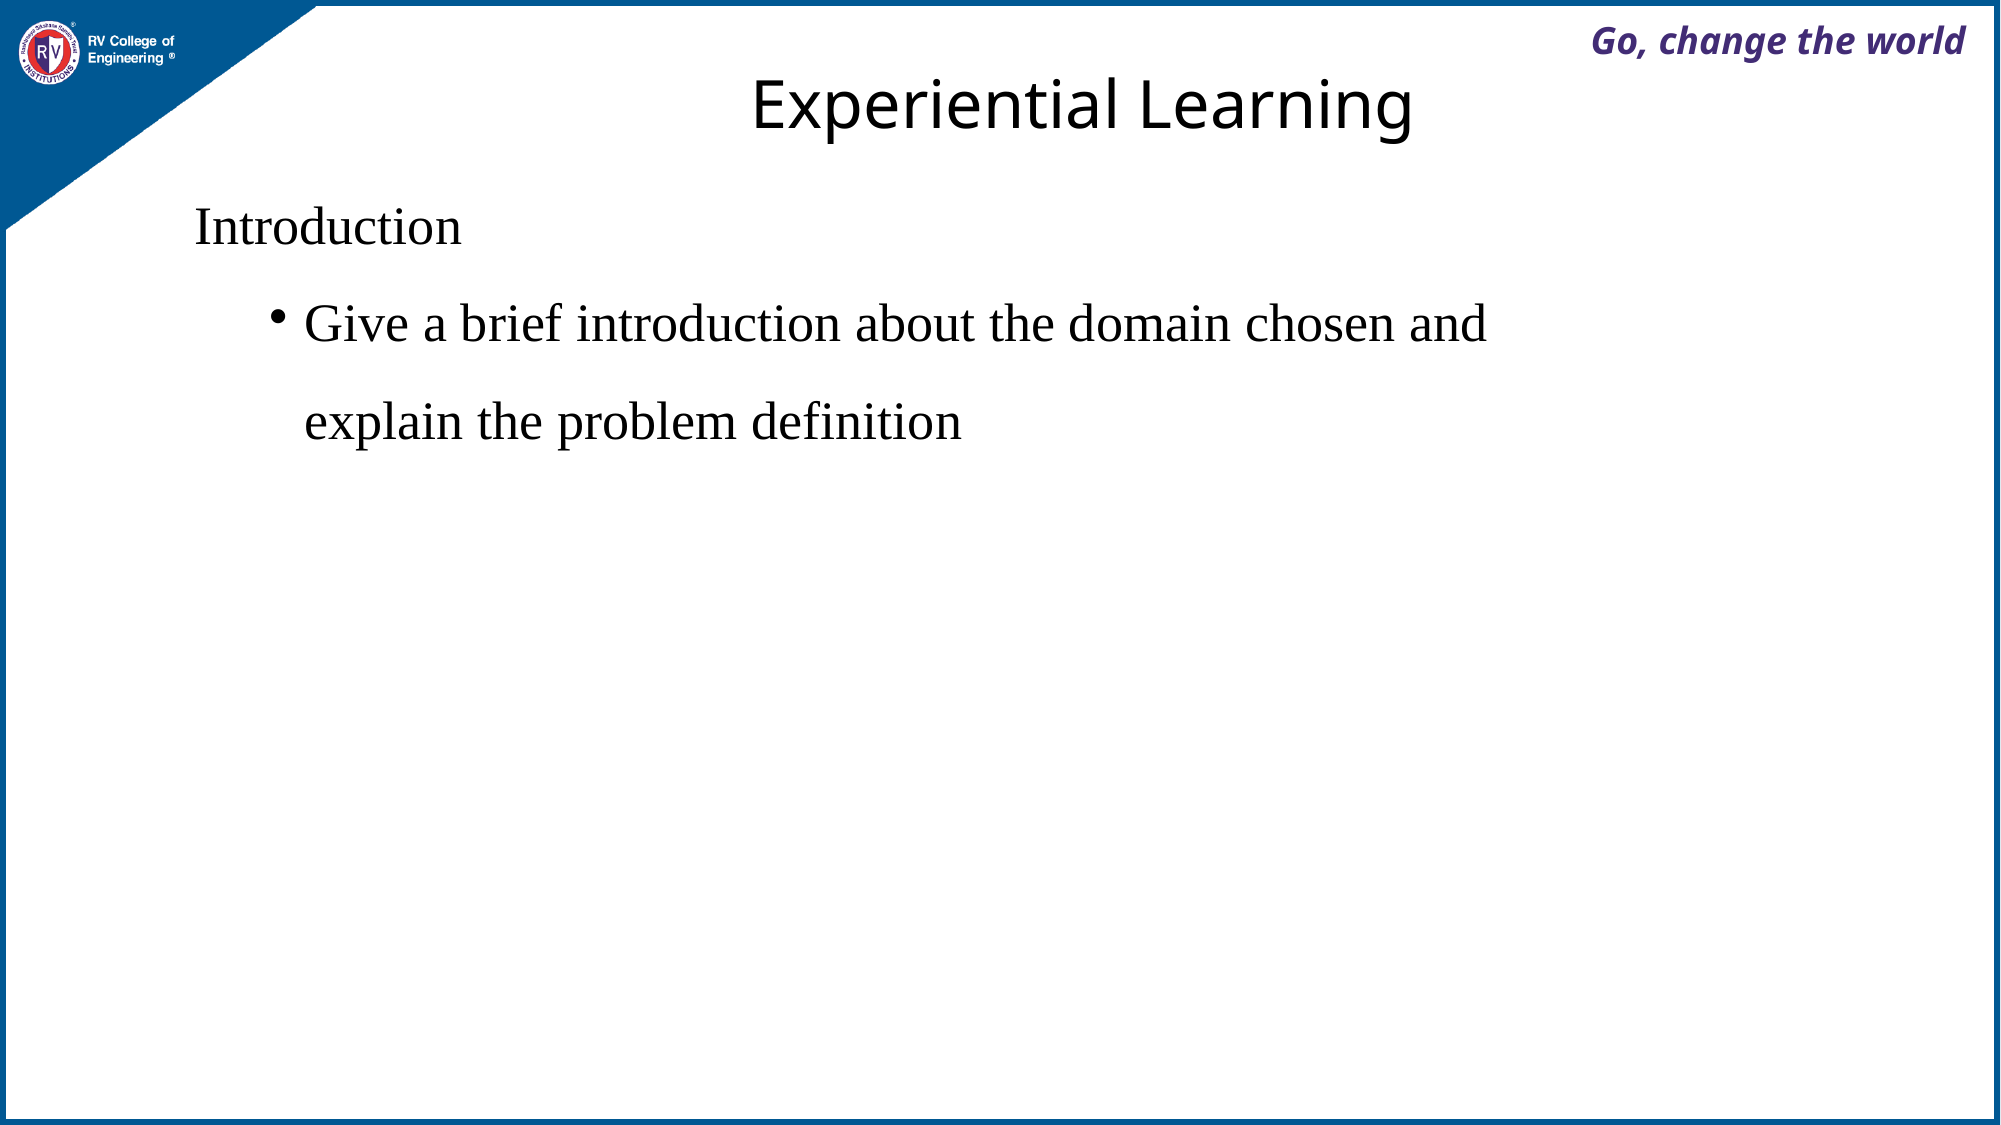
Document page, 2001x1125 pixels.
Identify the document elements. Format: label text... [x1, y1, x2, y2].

text_box Experiential Learning [698, 54, 1486, 150]
text_box Introduction Give a brief introduction about the domain chosen and explain the problem definition [179, 150, 1654, 458]
picture [2, 6, 316, 232]
